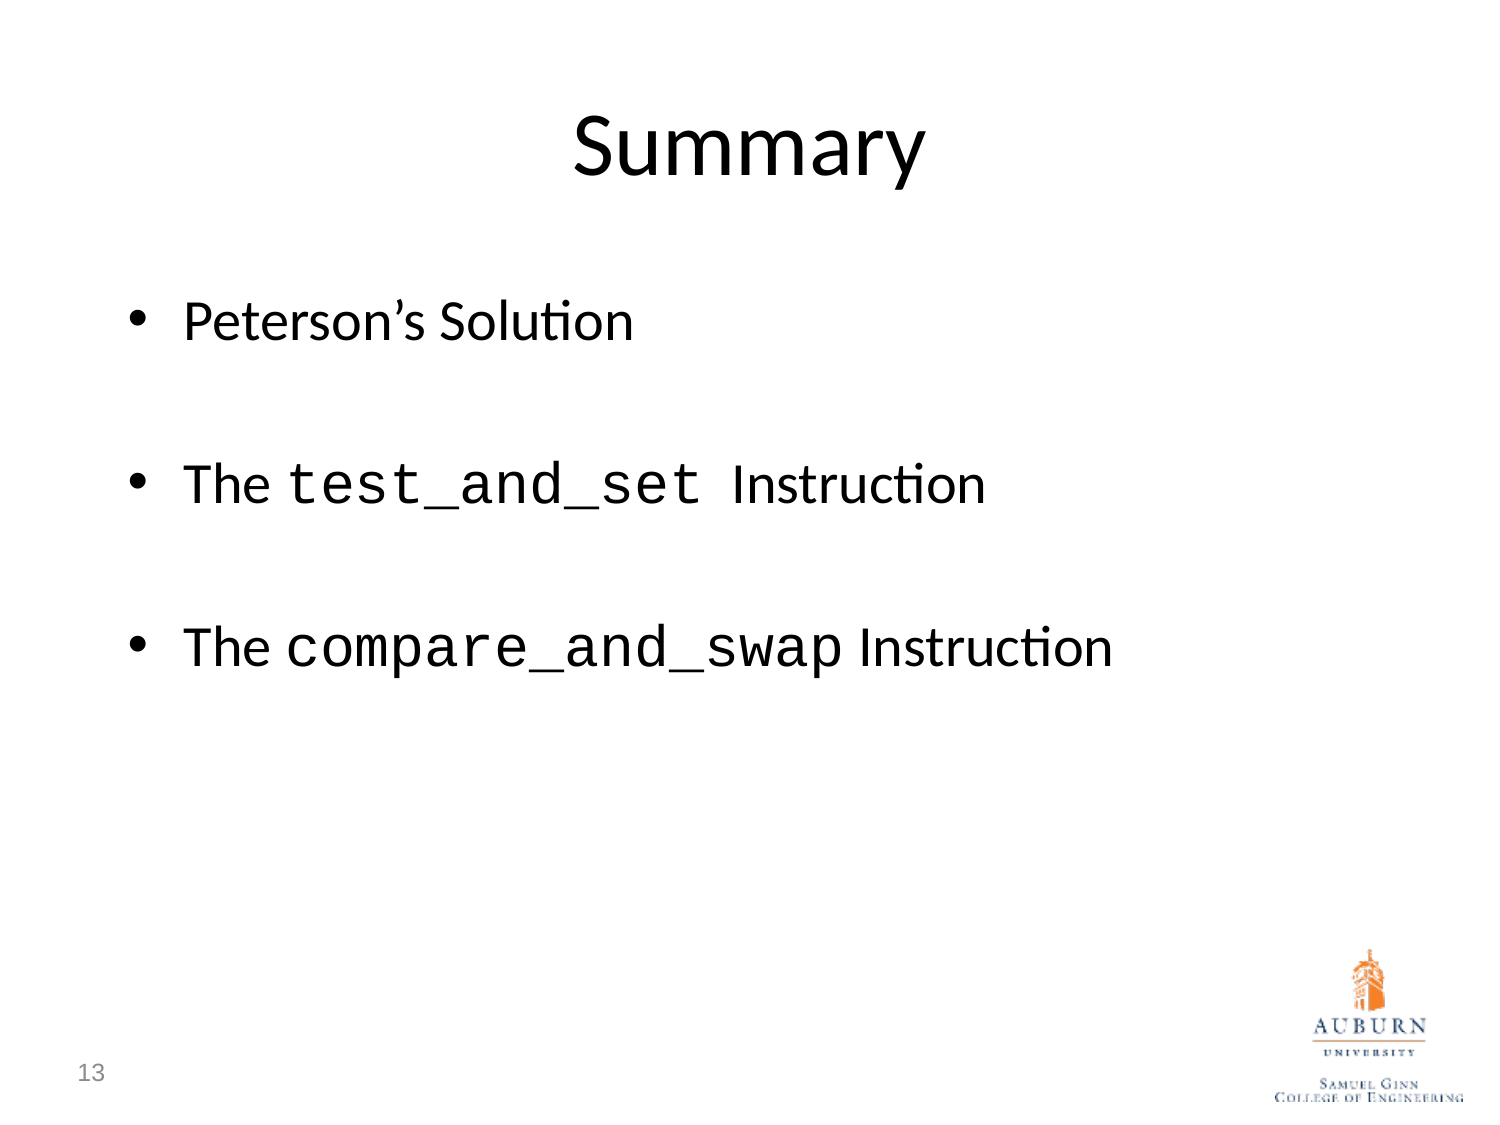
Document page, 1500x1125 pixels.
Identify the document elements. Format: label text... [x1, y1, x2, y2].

list Peterson’s Solution The test_and_set Instruction The compare_and_swap Instruction [112, 275, 1342, 988]
title Summary [75, 45, 1425, 233]
slide_number 13 [62, 1041, 413, 1102]
picture [1275, 949, 1463, 1102]
